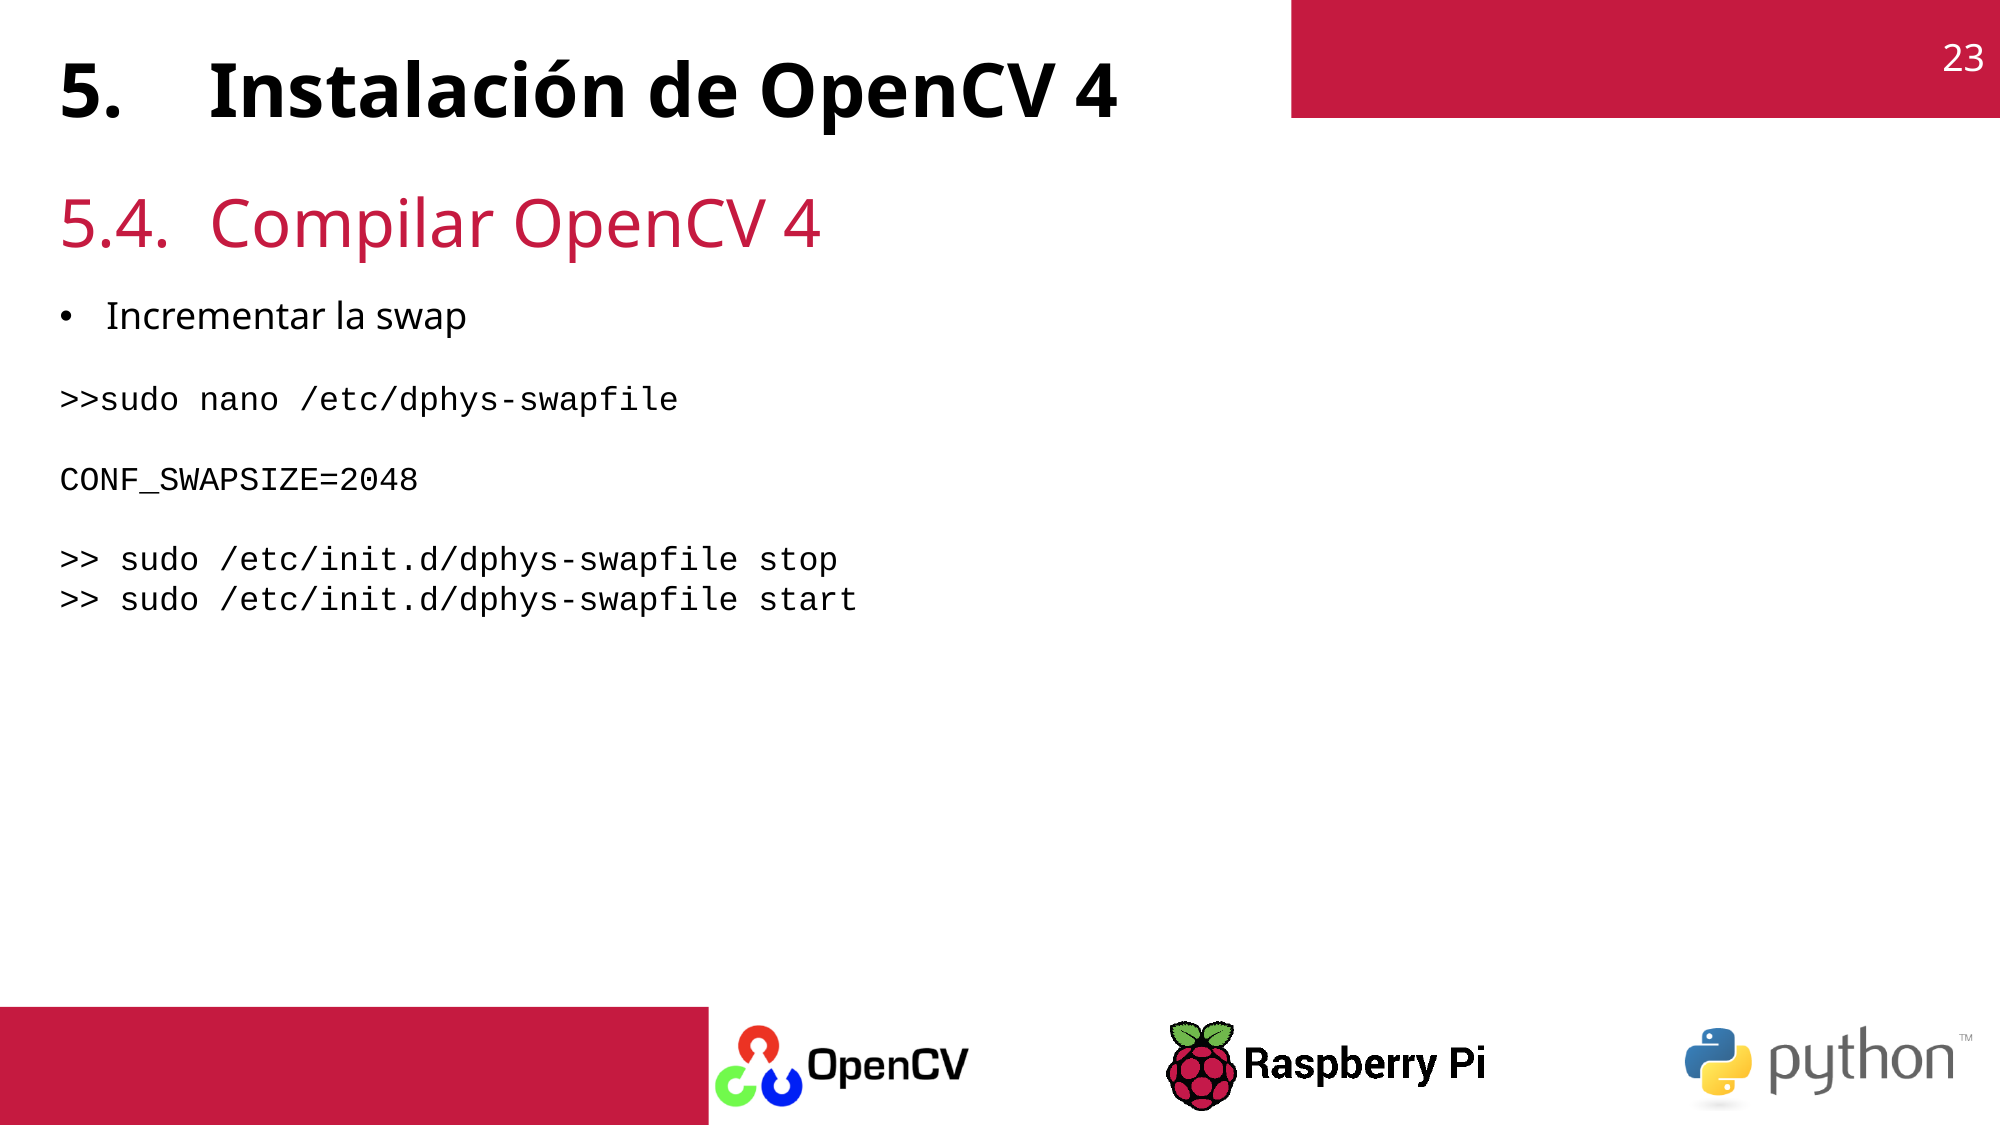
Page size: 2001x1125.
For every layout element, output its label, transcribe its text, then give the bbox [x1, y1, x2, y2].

picture [1166, 1021, 1484, 1111]
text_box [0, 1006, 710, 1125]
text_box 5. Instalación de OpenCV 4 [44, 34, 1292, 140]
text_box 23 [1290, 0, 2000, 119]
picture [713, 1021, 969, 1111]
text_box Incrementar la swap >>sudo nano /etc/dphys-swapfile CONF_SWAPSIZE=2048 >> sudo /etc/init.d/dphys-swapfile stop >> sudo /etc/init.d/dphys-swapfile start [44, 285, 1978, 625]
text_box 5.4. Compilar OpenCV 4 [44, 173, 1893, 268]
picture [1680, 1021, 1978, 1111]
